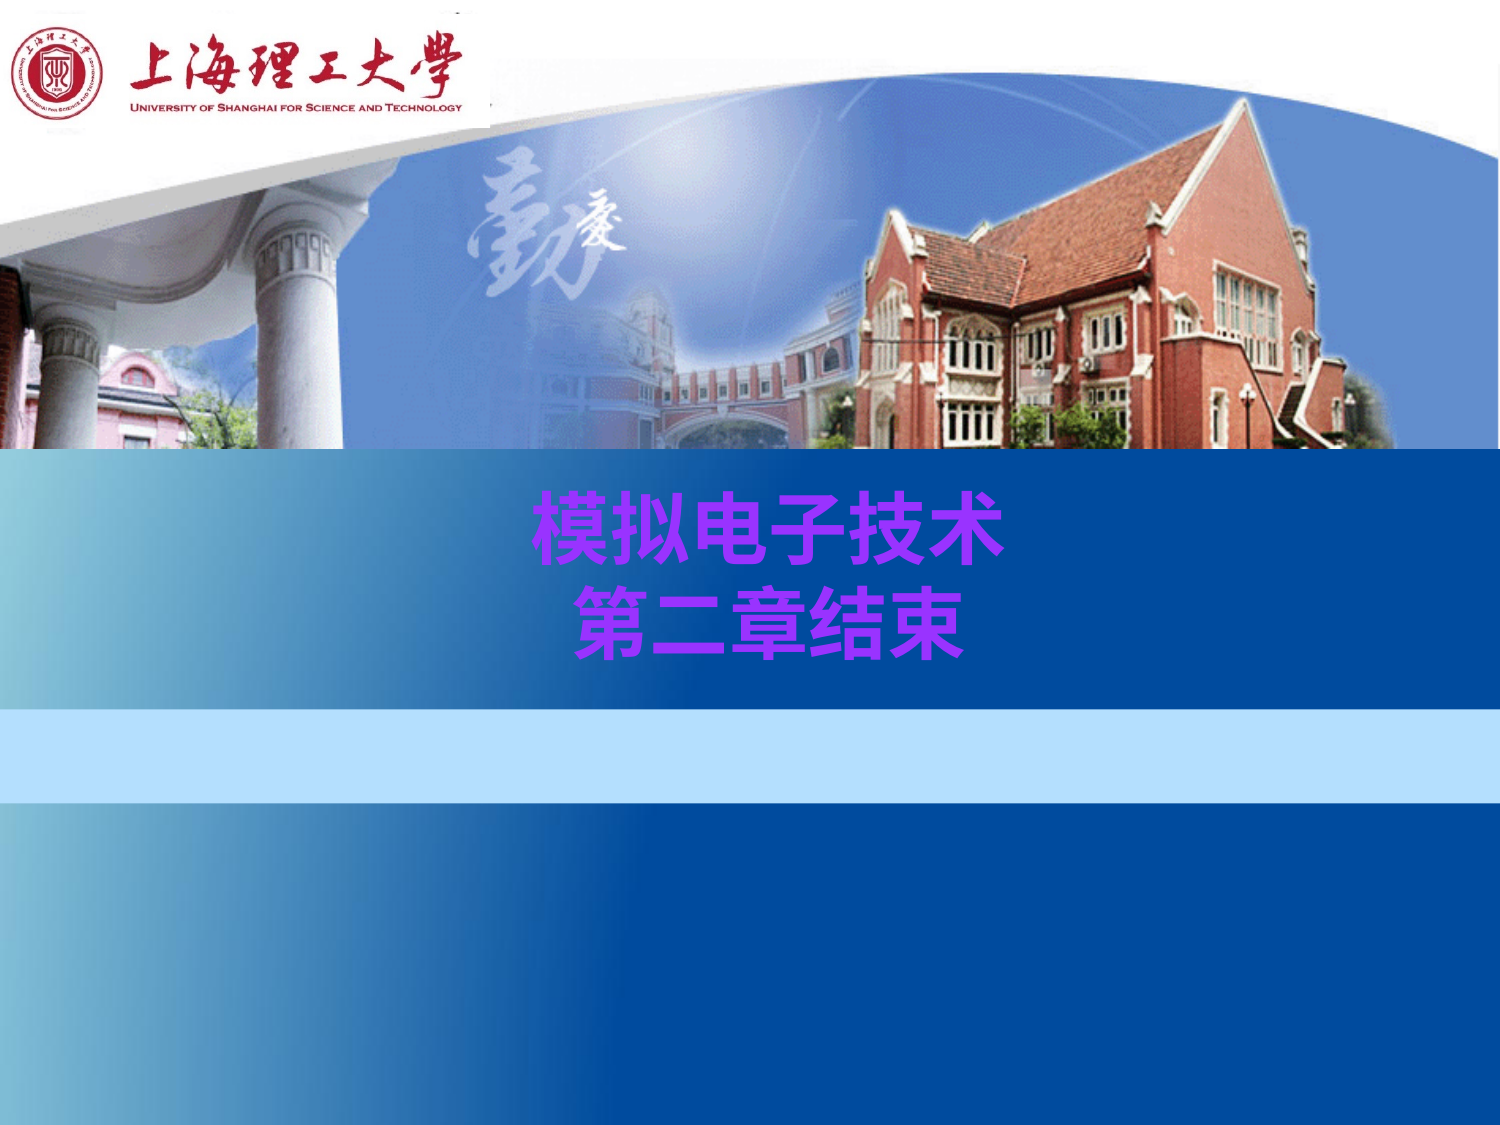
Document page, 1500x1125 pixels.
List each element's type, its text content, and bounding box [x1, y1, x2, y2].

picture [0, 805, 1500, 1125]
text_box [0, 707, 1500, 805]
picture [0, 450, 1500, 707]
text_box 模拟电子技术 第二章结束 [93, 480, 1444, 668]
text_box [0, 0, 1500, 450]
